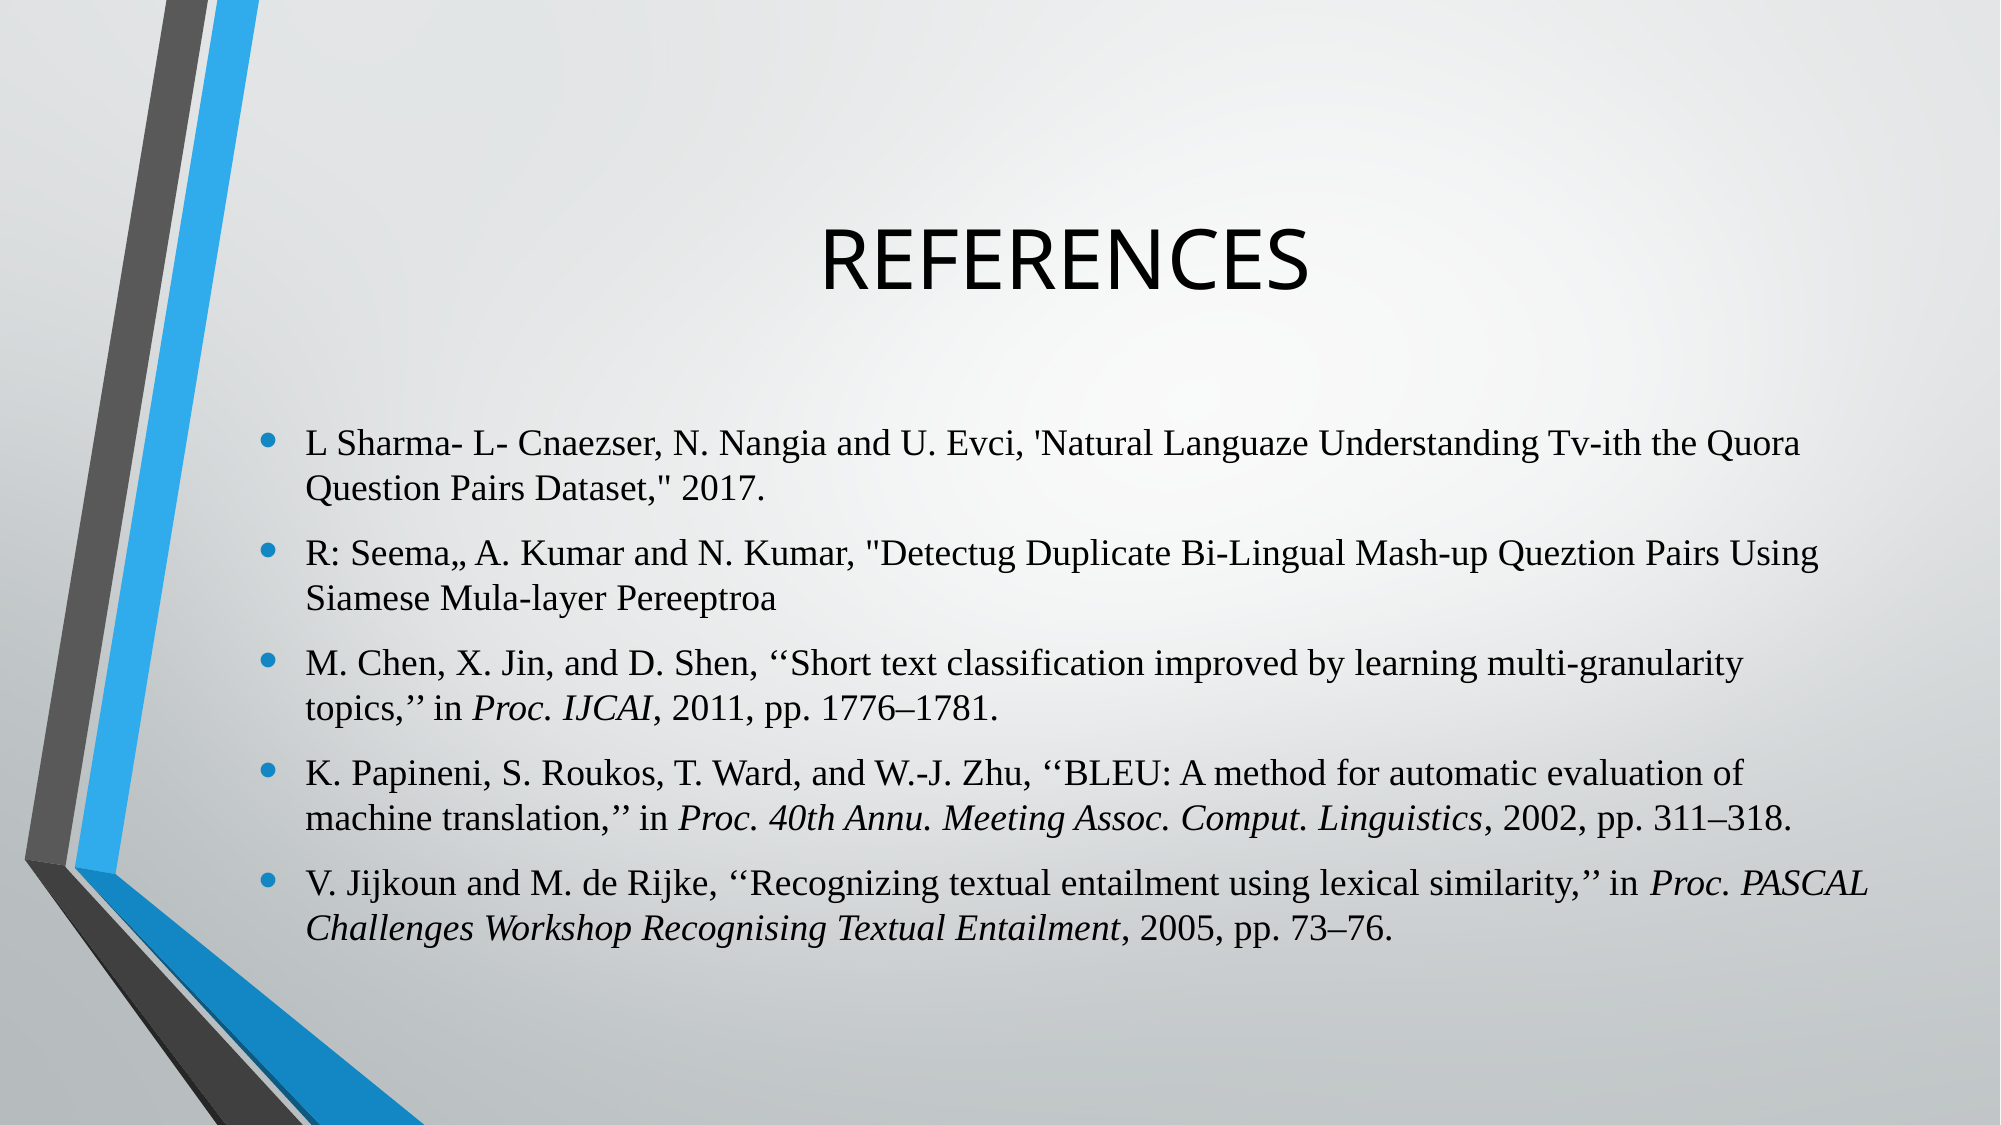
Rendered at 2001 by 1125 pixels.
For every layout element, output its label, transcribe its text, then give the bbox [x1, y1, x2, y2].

list L Sharma- L- Cnaezser, N. Nangia and U. Evci, 'Natural Languaze Understanding Tv-ith the Quora Question Pairs Dataset," 2017. R: Seema„ A. Kumar and N. Kumar, "Detectug Duplicate Bi-Lingual Mash-up Queztion Pairs Using Siamese Mula-layer Pereeptroa M. Chen, X. Jin, and D. Shen, ‘‘Short text classification improved by learning multi-granularity topics,’’ in Proc. IJCAI, 2011, pp. 1776–1781. K. Papineni, S. Roukos, T. Ward, and W.-J. Zhu, ‘‘BLEU: A method for automatic evaluation of machine translation,’’ in Proc. 40th Annu. Meeting Assoc. Comput. Linguistics, 2002, pp. 311–318. V. Jijkoun and M. de Rijke, ‘‘Recognizing textual entailment using lexical similarity,’’ in Proc. PASCAL Challenges Workshop Recognising Textual Entailment, 2005, pp. 73–76. [243, 353, 1887, 1013]
title REFERENCES [243, 112, 1887, 353]
